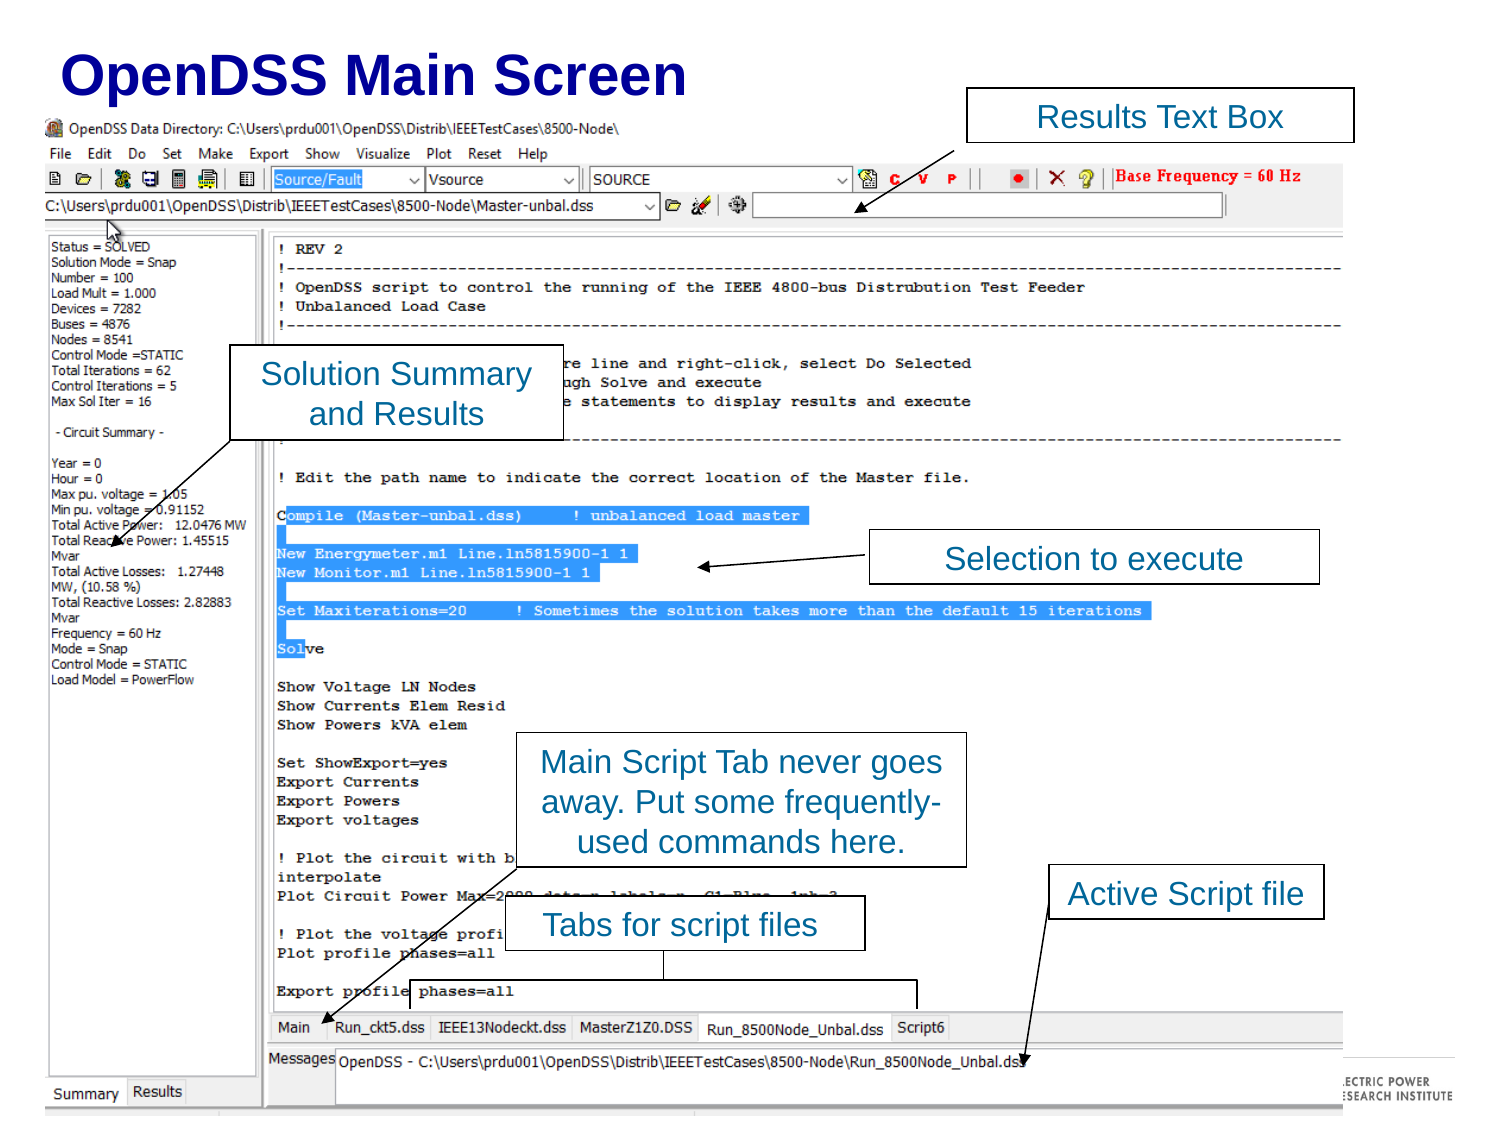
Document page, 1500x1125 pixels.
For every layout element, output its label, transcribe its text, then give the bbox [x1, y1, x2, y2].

title OpenDSS Main Screen [44, 29, 1456, 151]
picture [1233, 118, 1243, 125]
picture [1254, 116, 1262, 125]
text_box Results Text Box [966, 88, 1355, 143]
picture [1101, 116, 1108, 125]
picture [1128, 116, 1142, 125]
picture [44, 116, 1455, 1116]
